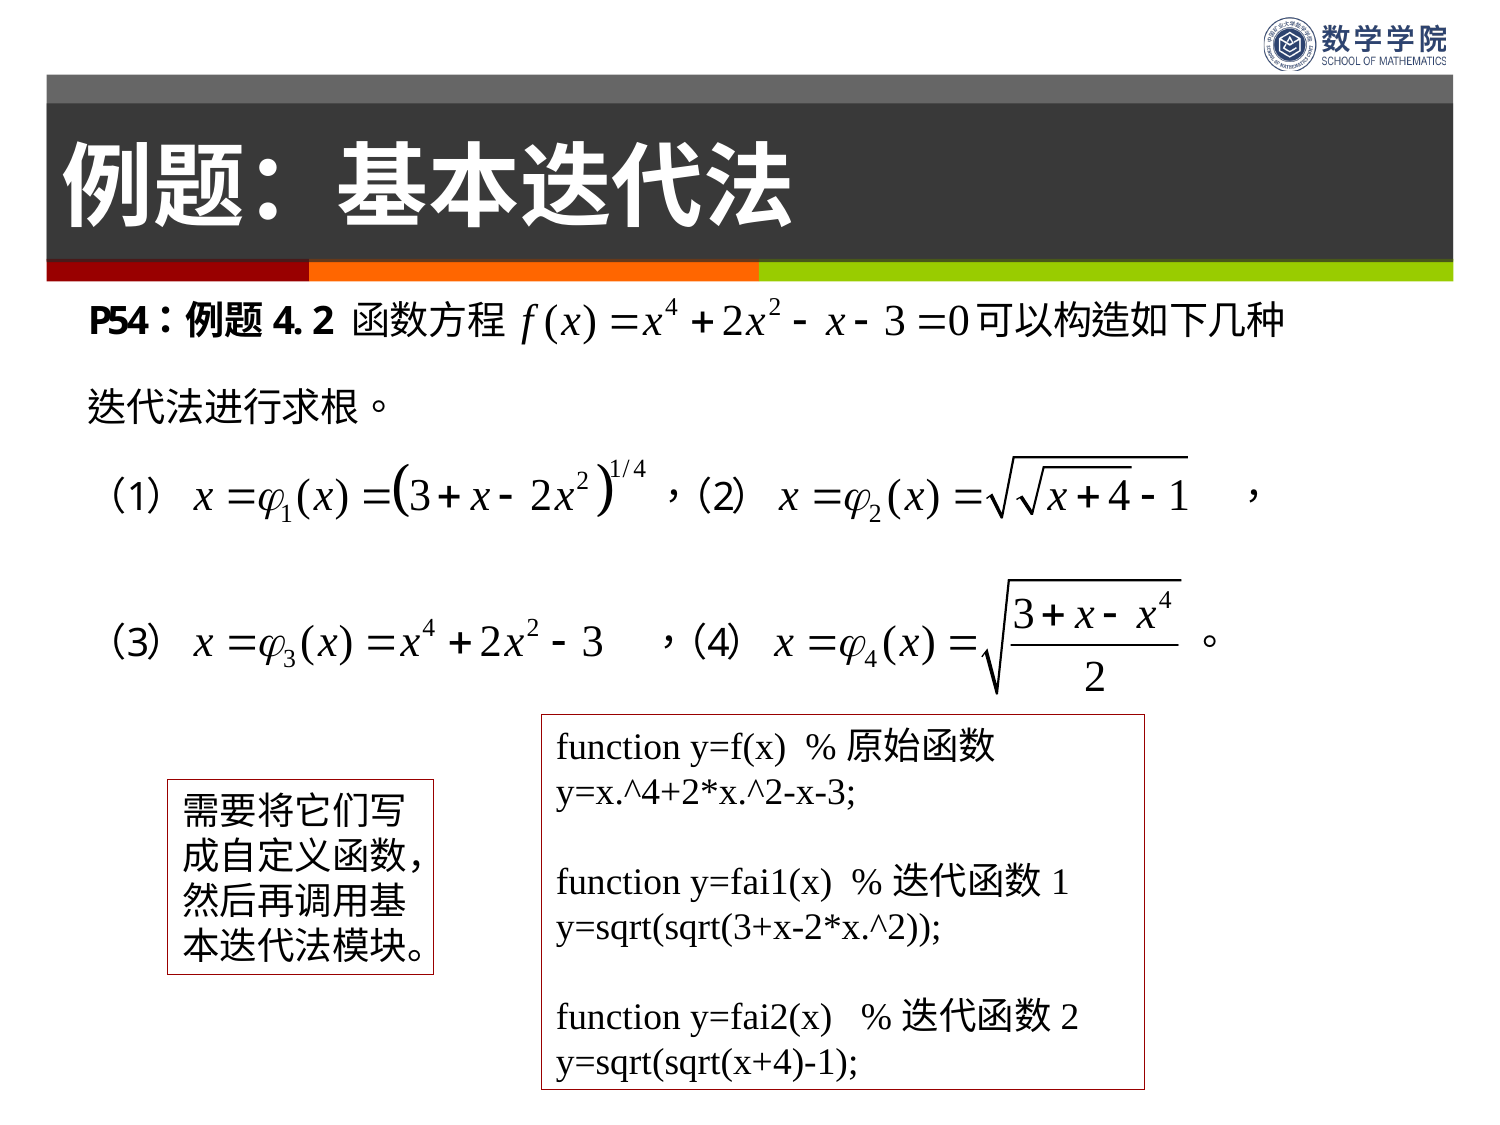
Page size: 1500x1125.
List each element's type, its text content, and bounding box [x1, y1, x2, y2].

text_box 需要将它们写成自定义函数，然后再调用基本迭代法模块。 [167, 779, 434, 975]
title 例题：基本迭代法 [46, 103, 1454, 263]
text_box function y=f(x) %原始函数 y=x.^4+2*x.^2-x-3; function y=fai1(x) %迭代函数1 y=sqrt(sqrt(3+x-2*x.^2)); function y=fai2(x) %迭代函数2 y=sqrt(sqrt(x+4)-1); [541, 740, 1145, 1090]
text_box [87, 261, 1348, 725]
picture [1263, 17, 1447, 71]
